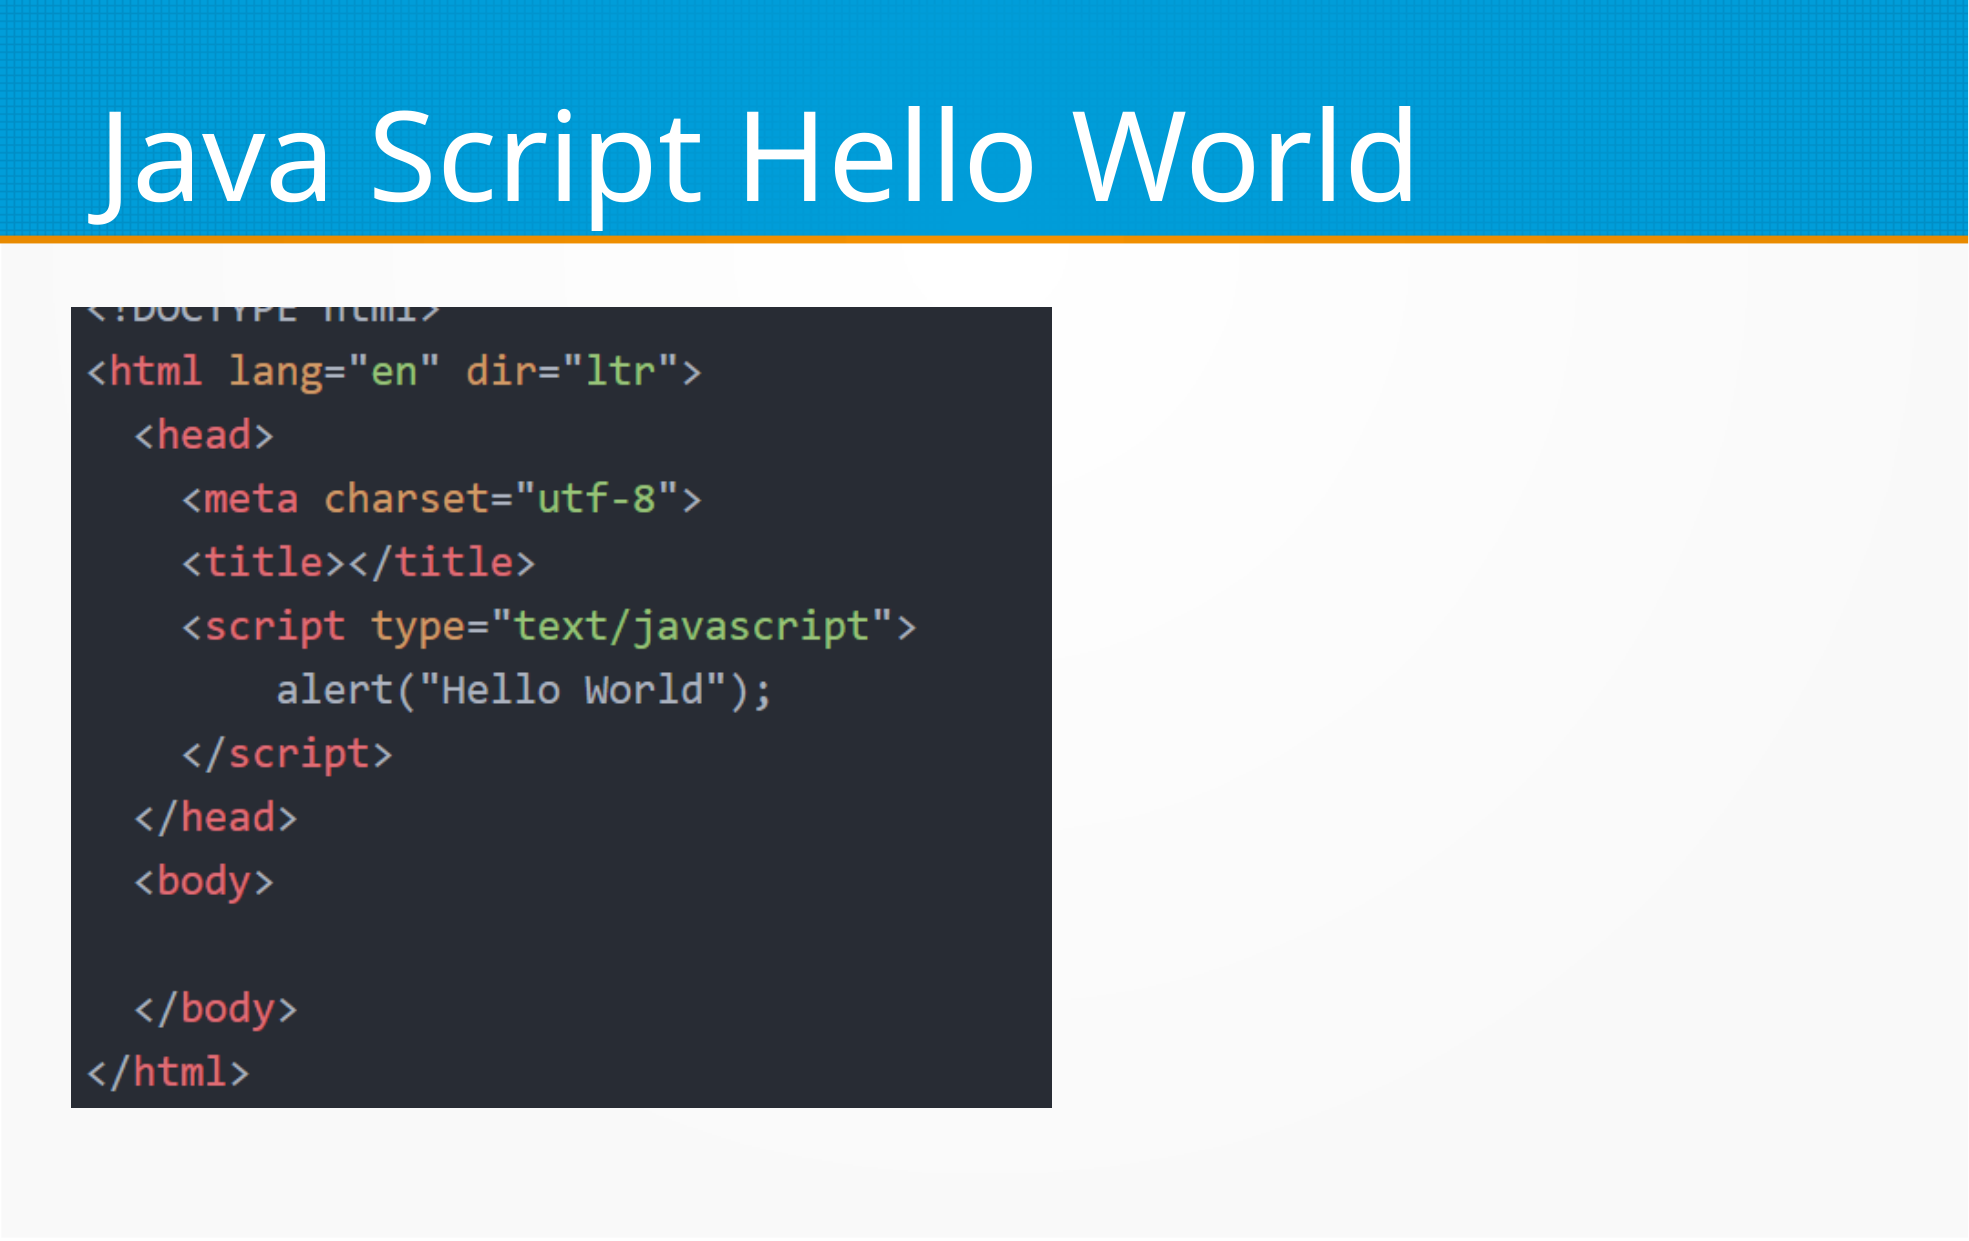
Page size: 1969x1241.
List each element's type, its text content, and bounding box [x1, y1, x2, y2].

picture [0, 236, 1969, 1241]
text_box Java Script Hello World [98, 19, 1870, 227]
picture [89, 215, 98, 224]
